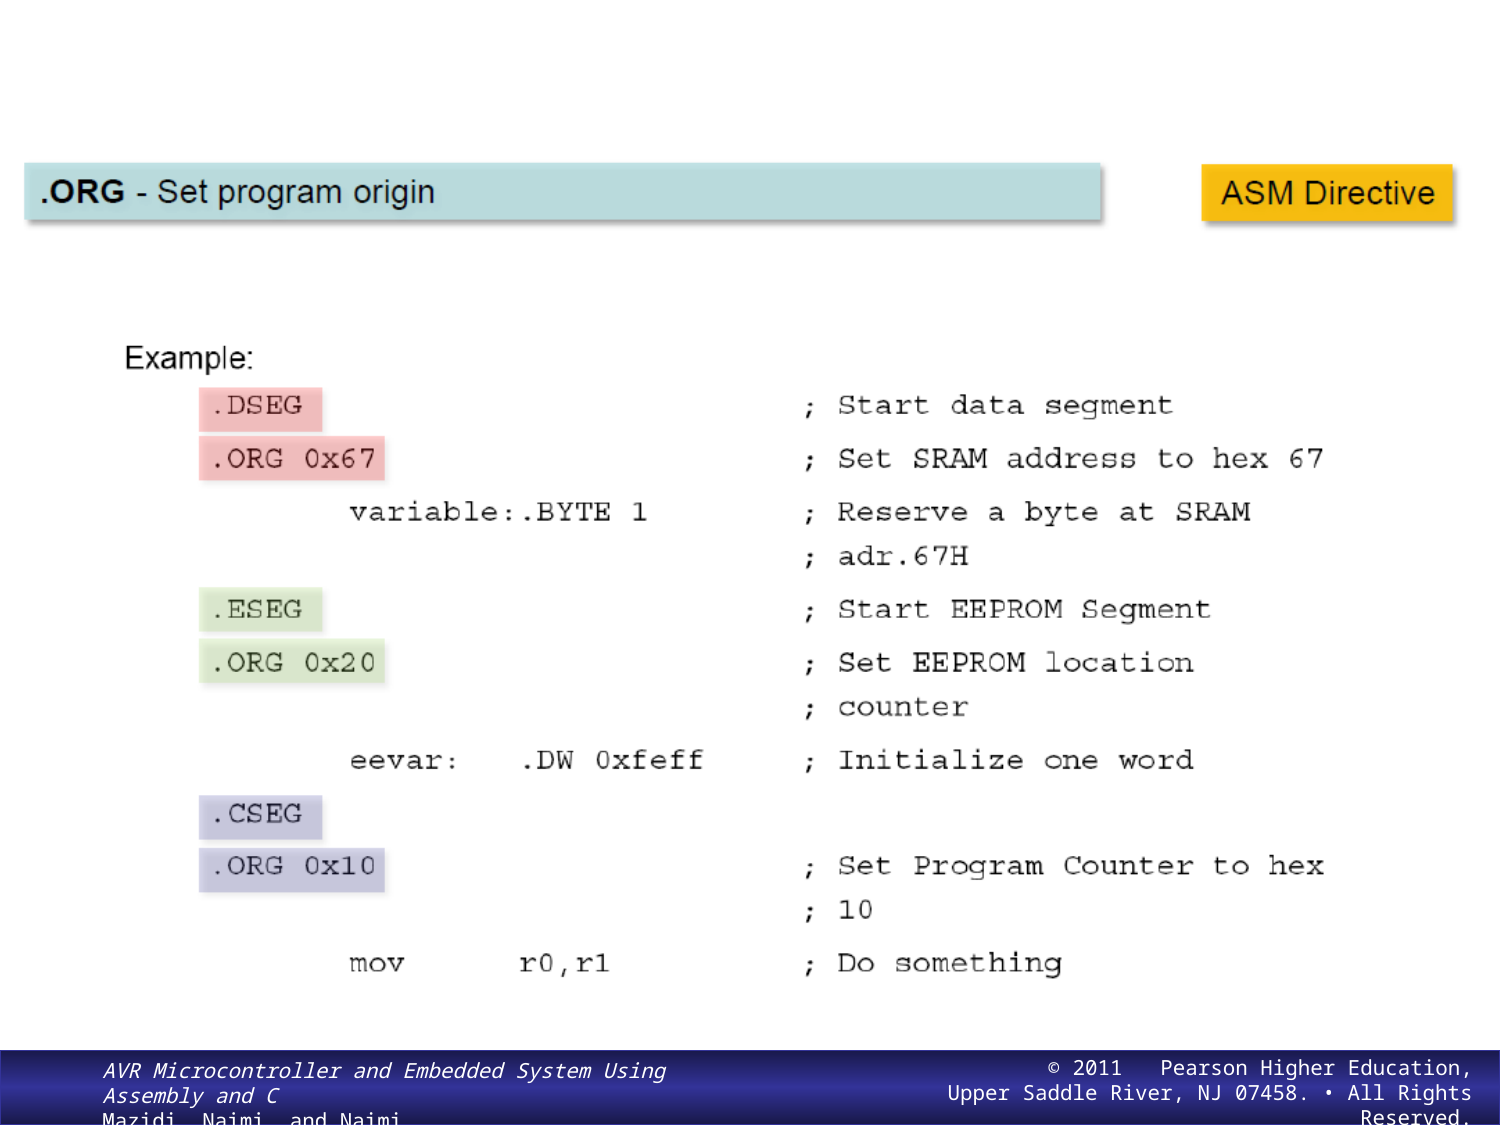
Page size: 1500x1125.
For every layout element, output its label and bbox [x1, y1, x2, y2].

list [22, 156, 1468, 1035]
